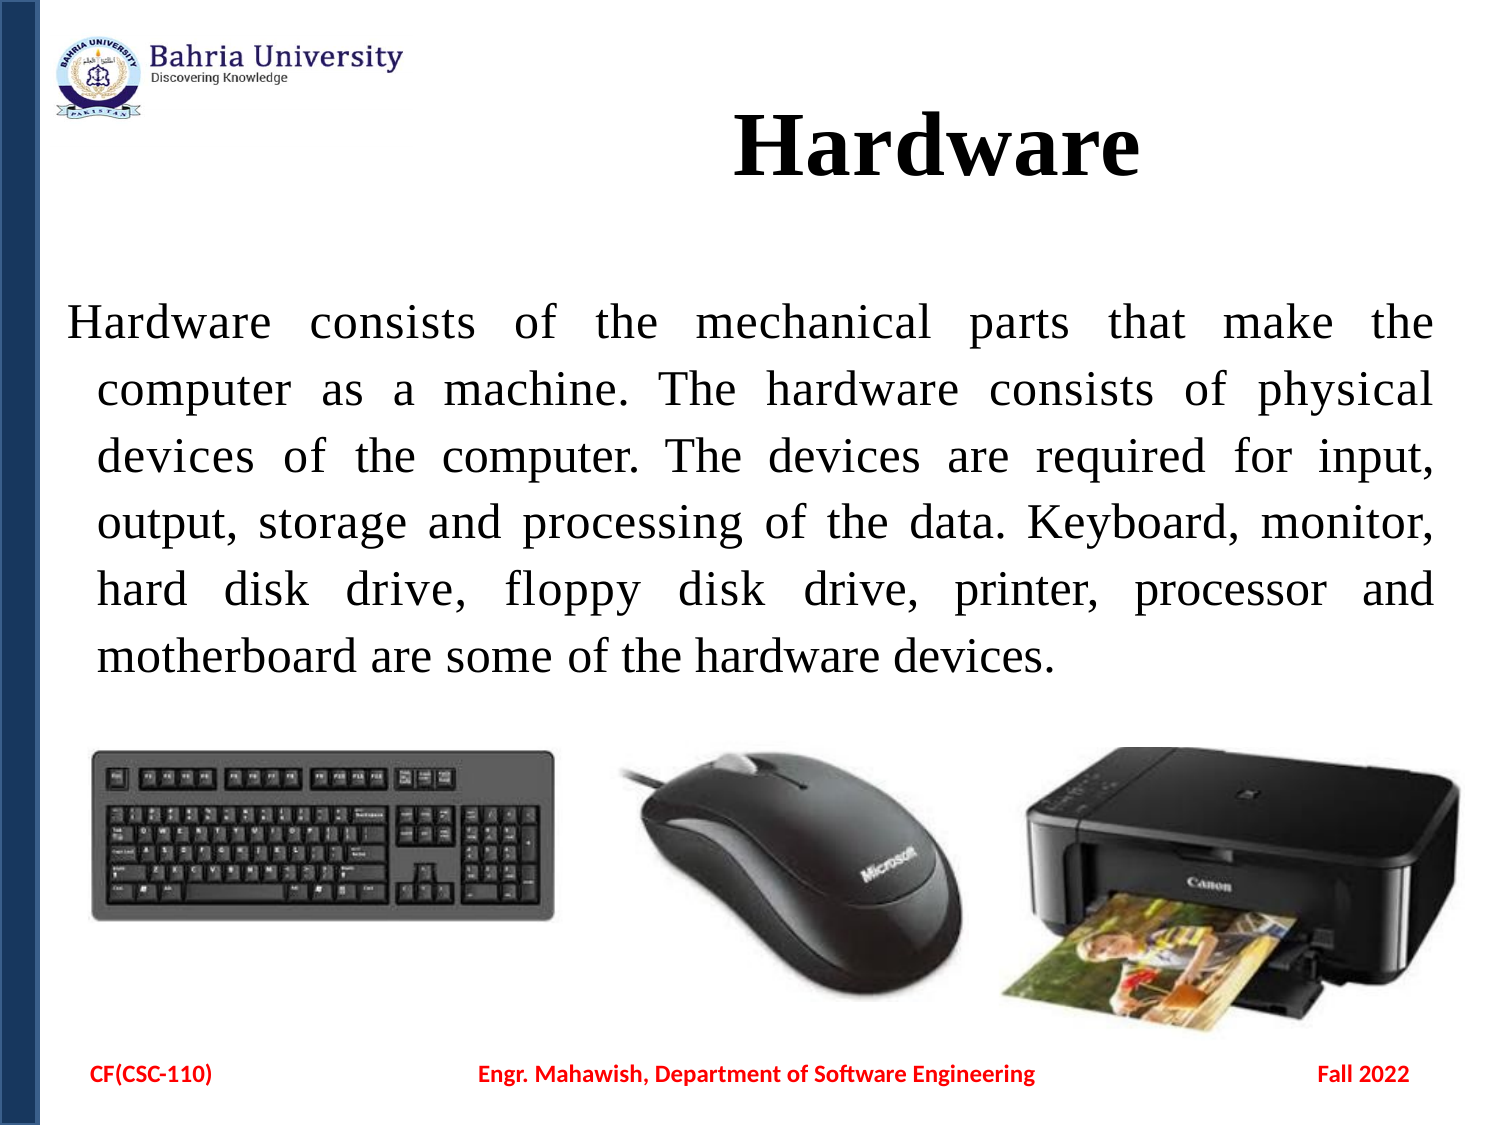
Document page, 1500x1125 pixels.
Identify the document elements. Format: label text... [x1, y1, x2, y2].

picture [50, 0, 413, 147]
footer Engr. Mahawish, Department of Software Engineering [450, 1042, 1074, 1103]
slide_number CF(CSC-110) [75, 1042, 425, 1103]
slide_number Fall 2022 [1074, 1042, 1425, 1103]
text_box [598, 729, 969, 1002]
text_box [998, 747, 1465, 1042]
title Hardware [450, 45, 1425, 233]
text_box [87, 735, 569, 942]
text_box Hardware consists of the mechanical parts that make the computer as a machine. The hardware consists of physical devices of the computer. The devices are required for input, output, storage and processing of the data. Keyboard, monitor, hard disk drive, floppy disk drive, printer, processor and motherboard are some of the hardware devices. [50, 274, 1450, 690]
